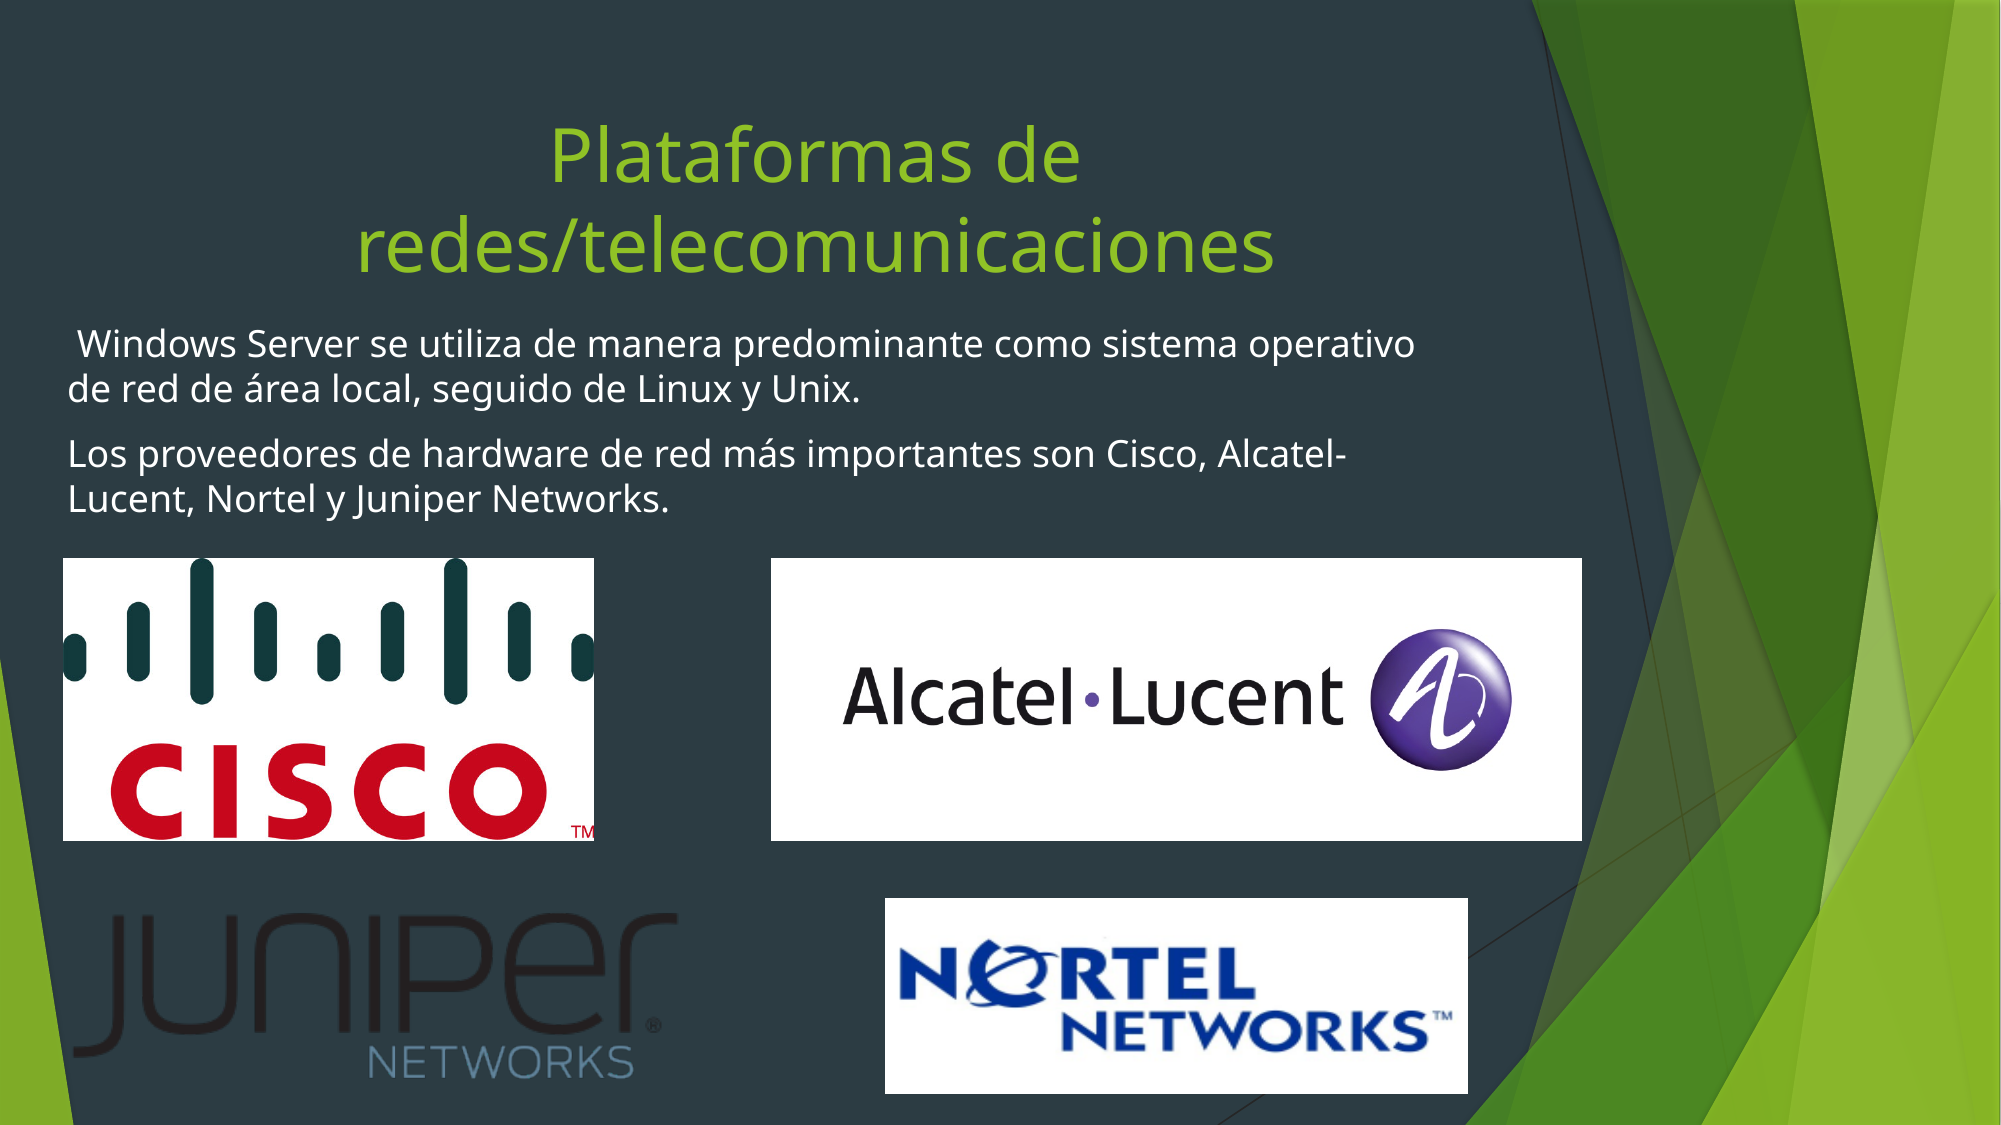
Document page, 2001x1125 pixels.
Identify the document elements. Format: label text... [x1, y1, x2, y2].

list Windows Server se utiliza de manera predominante como sistema operativo de red de área local, seguido de Linux y Unix. Los proveedores de hardware de red más importantes son Cisco, Alcatel-Lucent, Nortel y Juniper Networks. [52, 312, 1463, 949]
picture [771, 558, 1582, 841]
picture [885, 897, 1468, 1094]
title Plataformas de redes/telecomunicaciones [111, 99, 1522, 317]
picture [62, 900, 689, 1091]
picture [62, 558, 594, 841]
